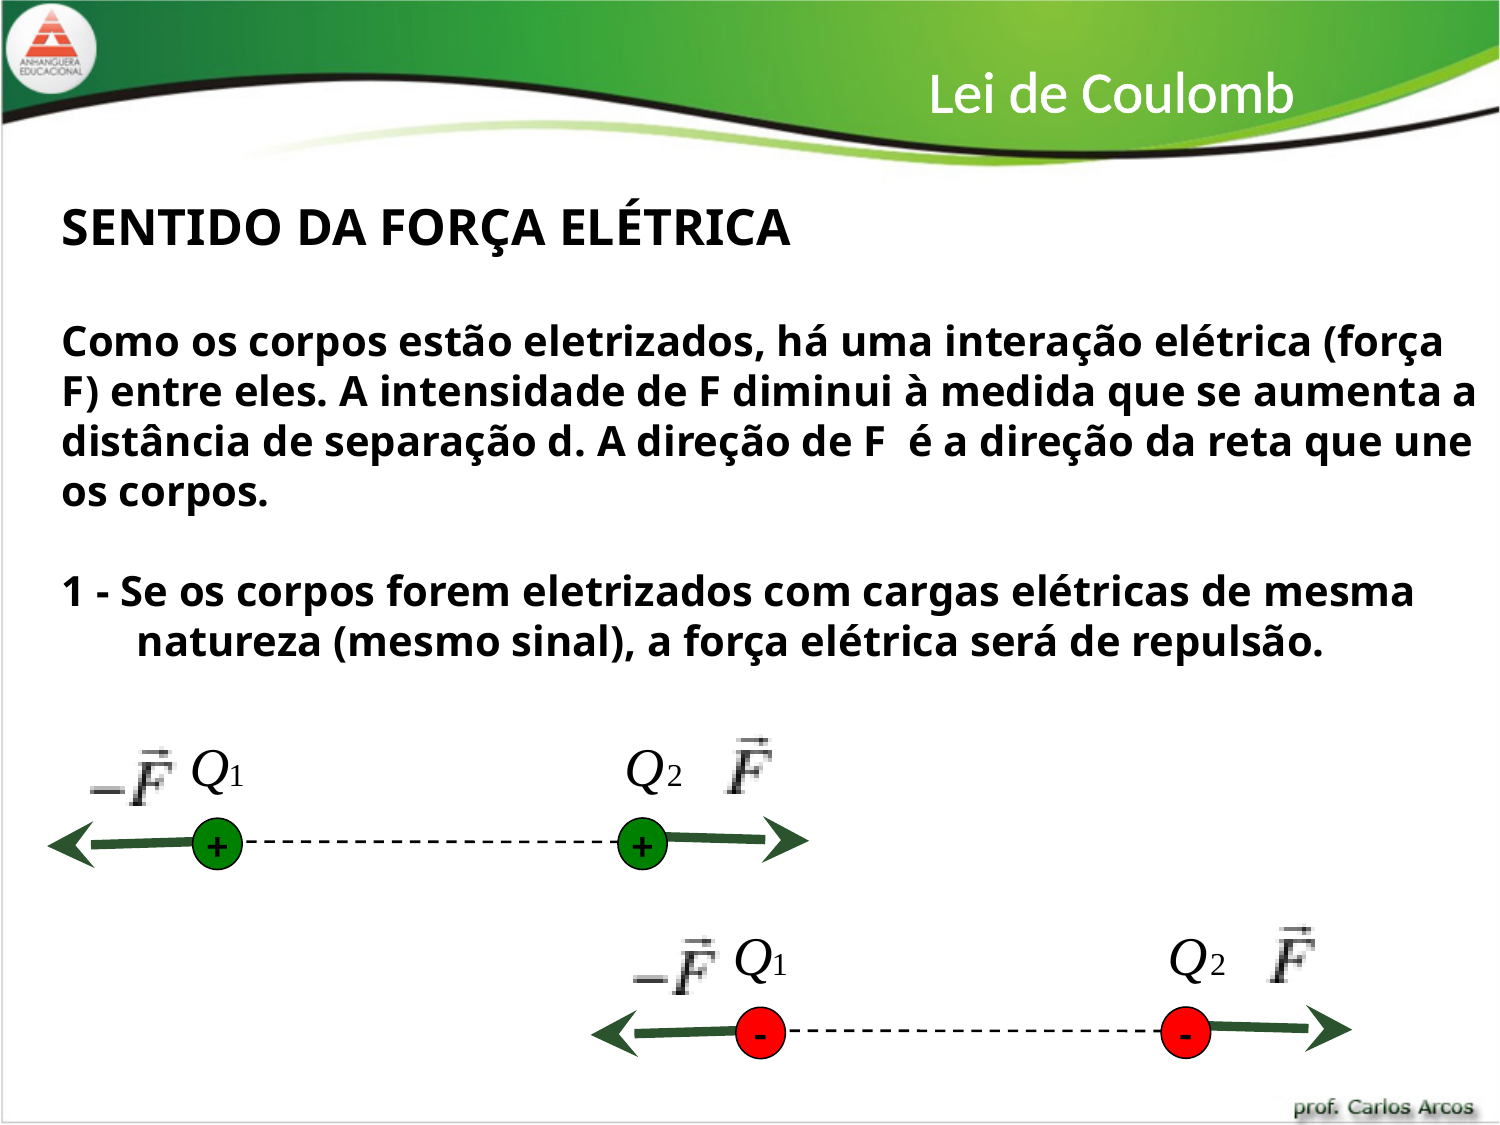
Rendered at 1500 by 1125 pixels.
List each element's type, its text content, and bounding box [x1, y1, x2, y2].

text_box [725, 925, 796, 999]
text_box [1204, 1025, 1353, 1030]
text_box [182, 735, 252, 810]
text_box + [192, 818, 242, 870]
text_box - [735, 1007, 786, 1059]
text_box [661, 836, 810, 842]
text_box [47, 835, 69, 856]
text_box Lei de Coulomb [913, 46, 1407, 187]
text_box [625, 928, 726, 1003]
text_box [590, 1023, 612, 1045]
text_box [81, 739, 182, 814]
text_box + [618, 818, 667, 870]
text_box SENTIDO DA FORÇA ELÉTRICA Como os corpos estão eletrizados, há uma interação elétrica (força F) entre eles. A intensidade de F diminui à medida que se aumenta a distância de separação d. A direção de F é a direção da reta que une os corpos. 1 - Se os corpos forem eletrizados com cargas elétricas de mesma natureza (mesmo sinal), a força elétrica será de repulsão. [46, 187, 1500, 673]
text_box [617, 735, 692, 810]
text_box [1257, 916, 1321, 992]
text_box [714, 727, 778, 802]
picture [0, 0, 1500, 1125]
text_box - [1161, 1007, 1211, 1059]
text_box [1160, 925, 1235, 999]
